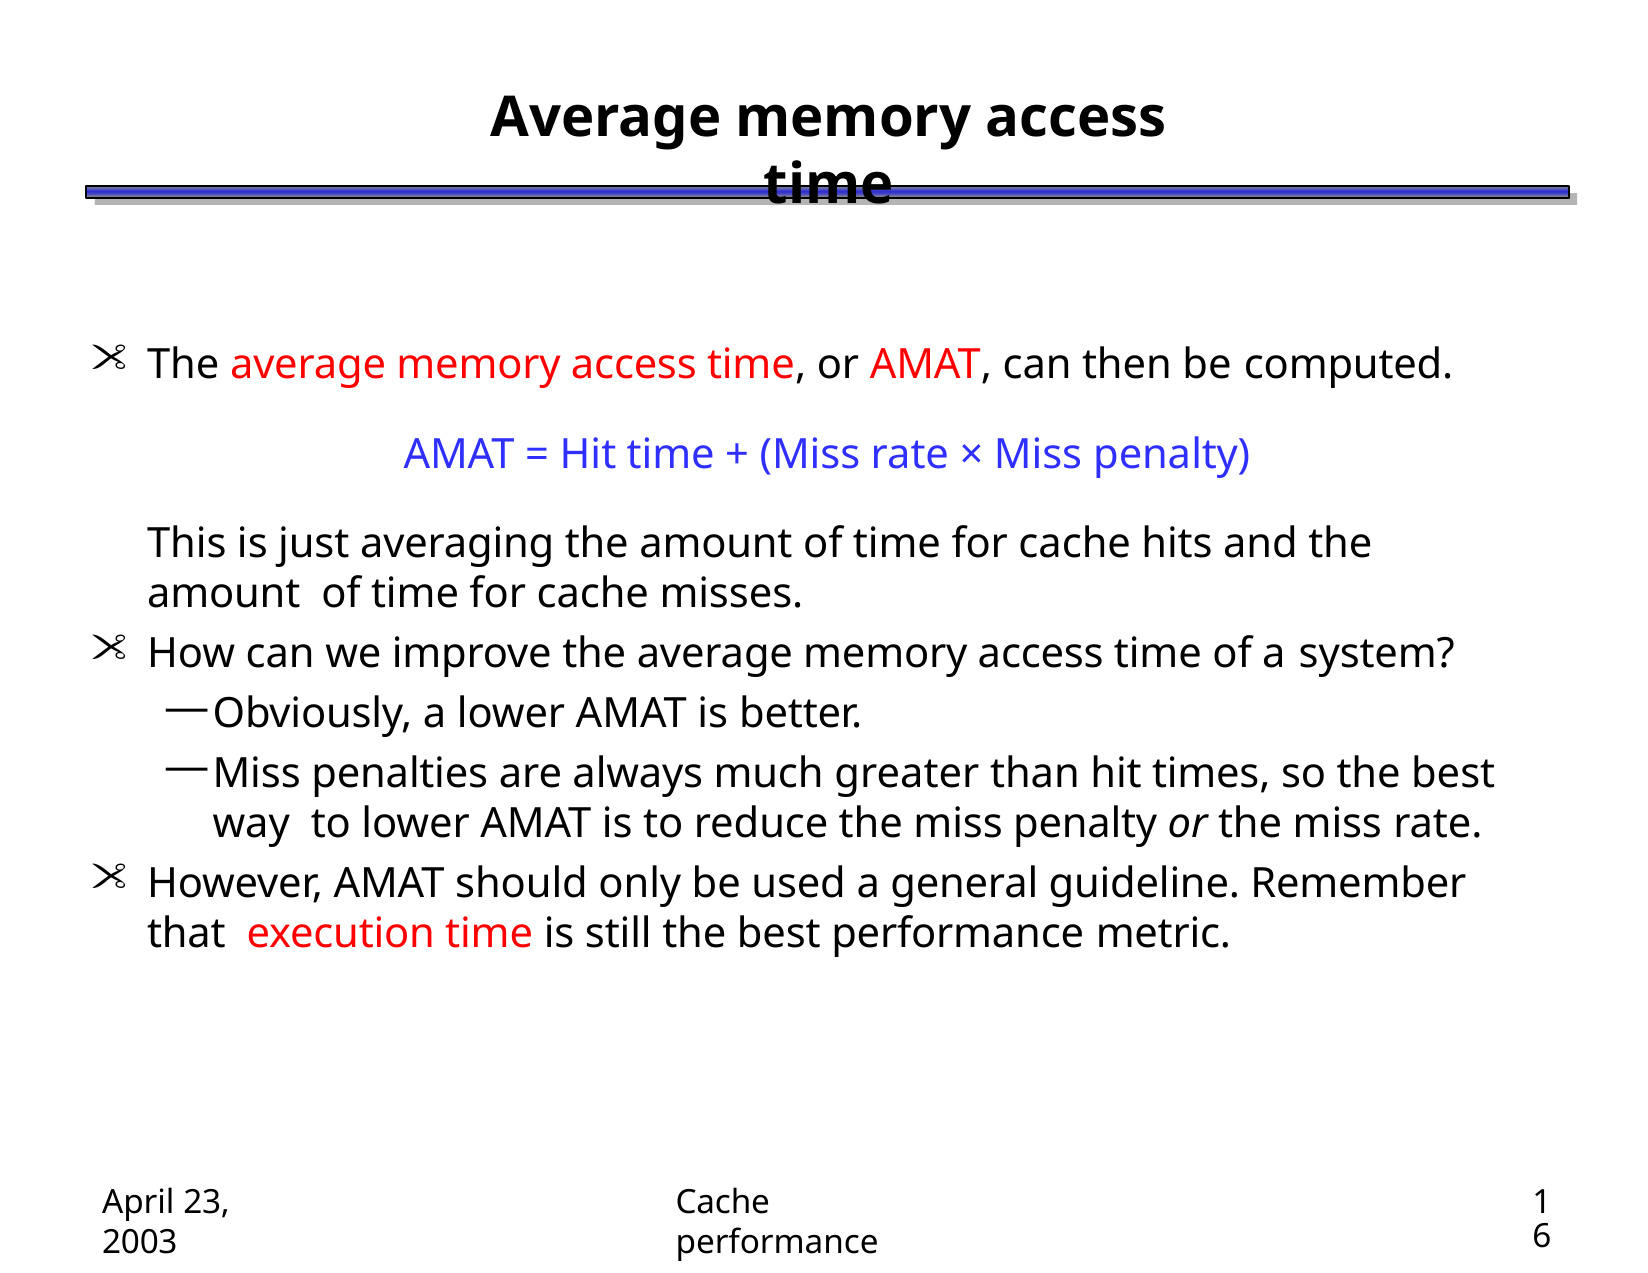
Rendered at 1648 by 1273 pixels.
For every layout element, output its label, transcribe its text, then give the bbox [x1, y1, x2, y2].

slide_number Cache performance [673, 1180, 970, 1273]
picture [1213, 187, 1568, 197]
picture [86, 199, 442, 205]
picture [1213, 186, 1578, 205]
footer April 23, 2003 [99, 1180, 312, 1273]
text_box 16 [1528, 1180, 1554, 1226]
picture [87, 187, 442, 197]
title Average memory access time [442, 79, 1213, 293]
list The average memory access time, or AMAT, can then be computed. AMAT = Hit time + (Miss rate × Miss penalty) This is just averaging the amount of time for cache hits and the amount of time for cache misses. How can we improve the average memory access time of a system? Obviously, a lower AMAT is better. Miss penalties are always much greater than hit times, so the best way to lower AMAT is to reduce the miss penalty or the miss rate. However, AMAT should only be used a general guideline. Remember that execution time is still the best performance metric. [86, 336, 1540, 1060]
